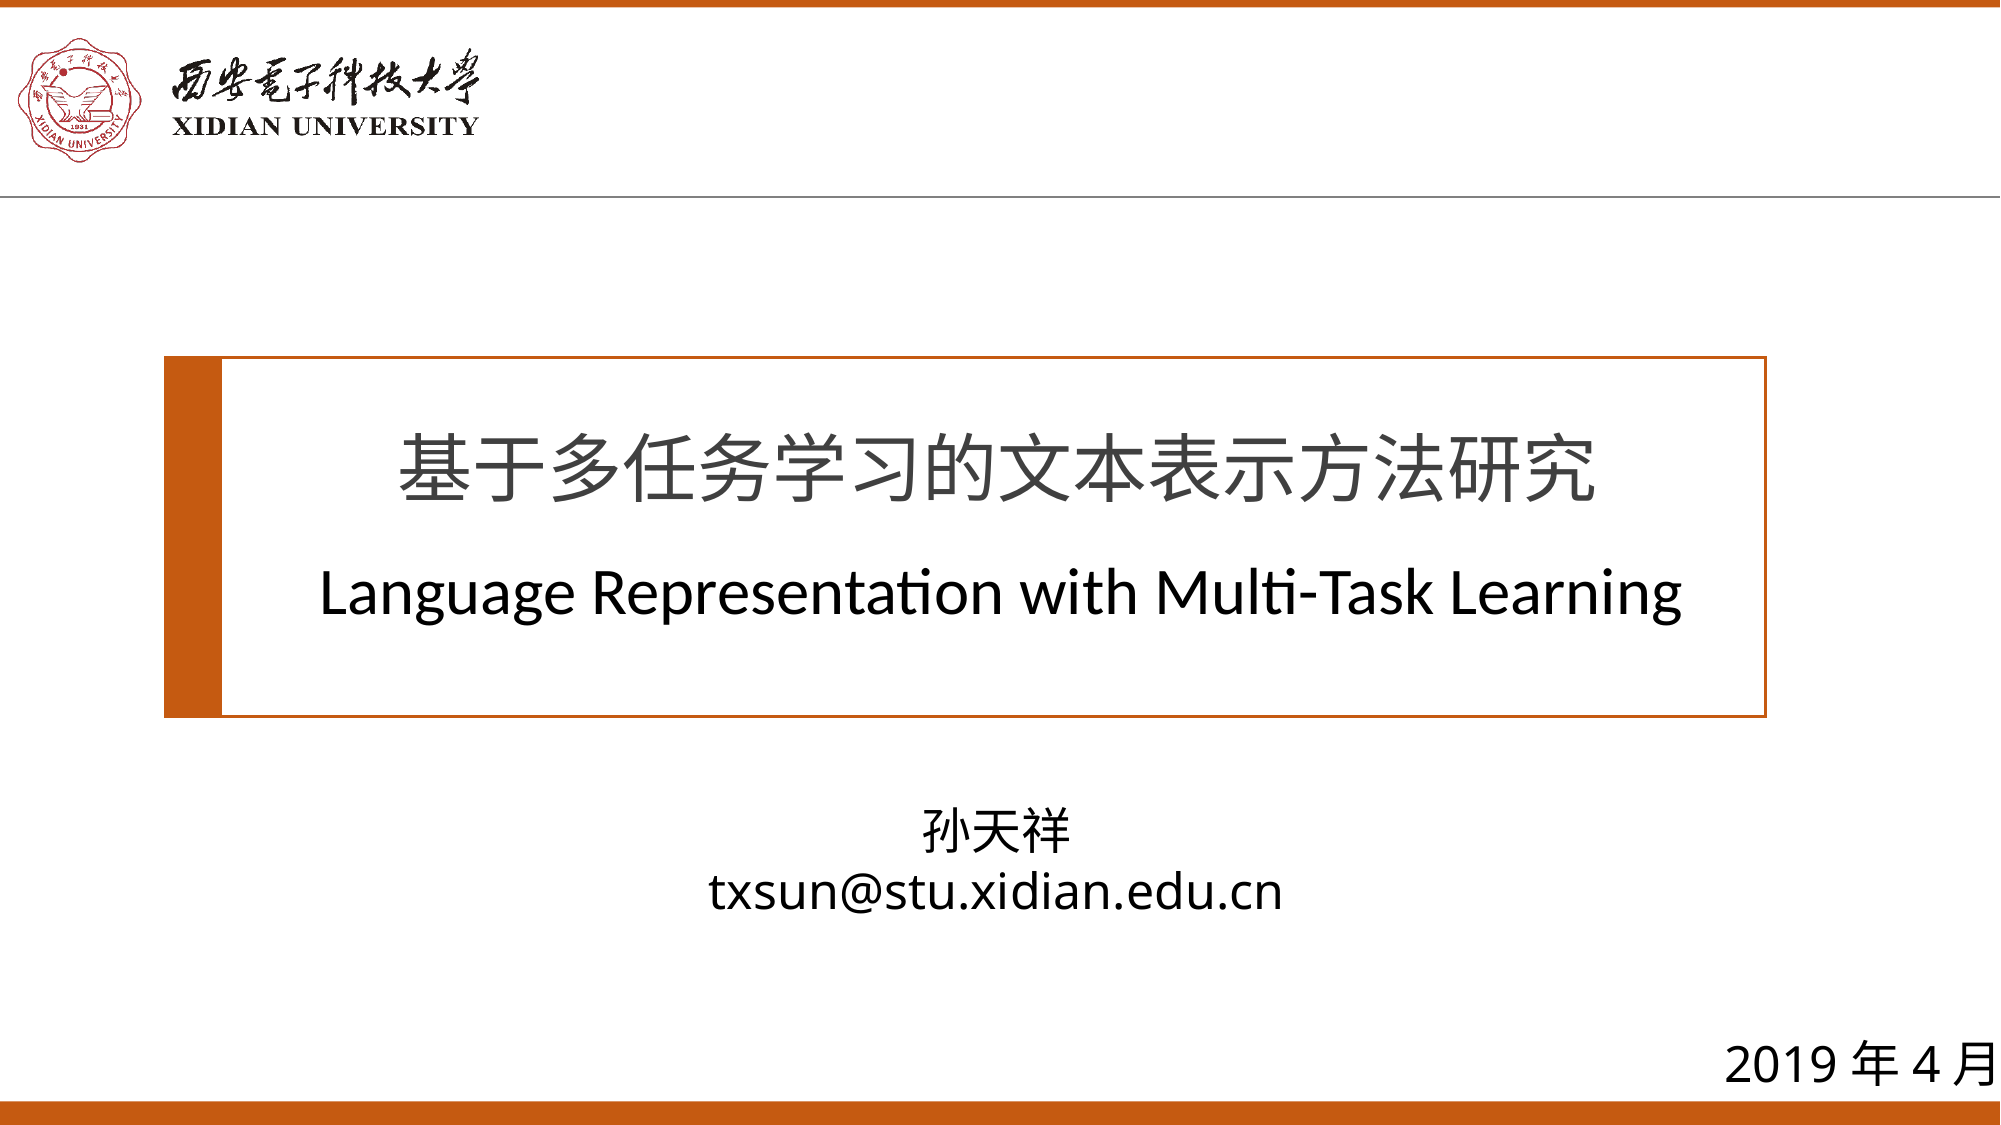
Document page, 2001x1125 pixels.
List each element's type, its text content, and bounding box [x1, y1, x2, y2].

text_box [222, 357, 1766, 718]
text_box 孙天祥 txsun@stu.xidian.edu.cn [694, 792, 1300, 928]
text_box [0, 1100, 2000, 1125]
text_box Language Representation with Multi-Task Learning [304, 540, 1699, 636]
text_box [0, 0, 2000, 8]
text_box 2019年4月 [1709, 1025, 2000, 1101]
text_box [165, 357, 222, 718]
picture [12, 31, 484, 169]
